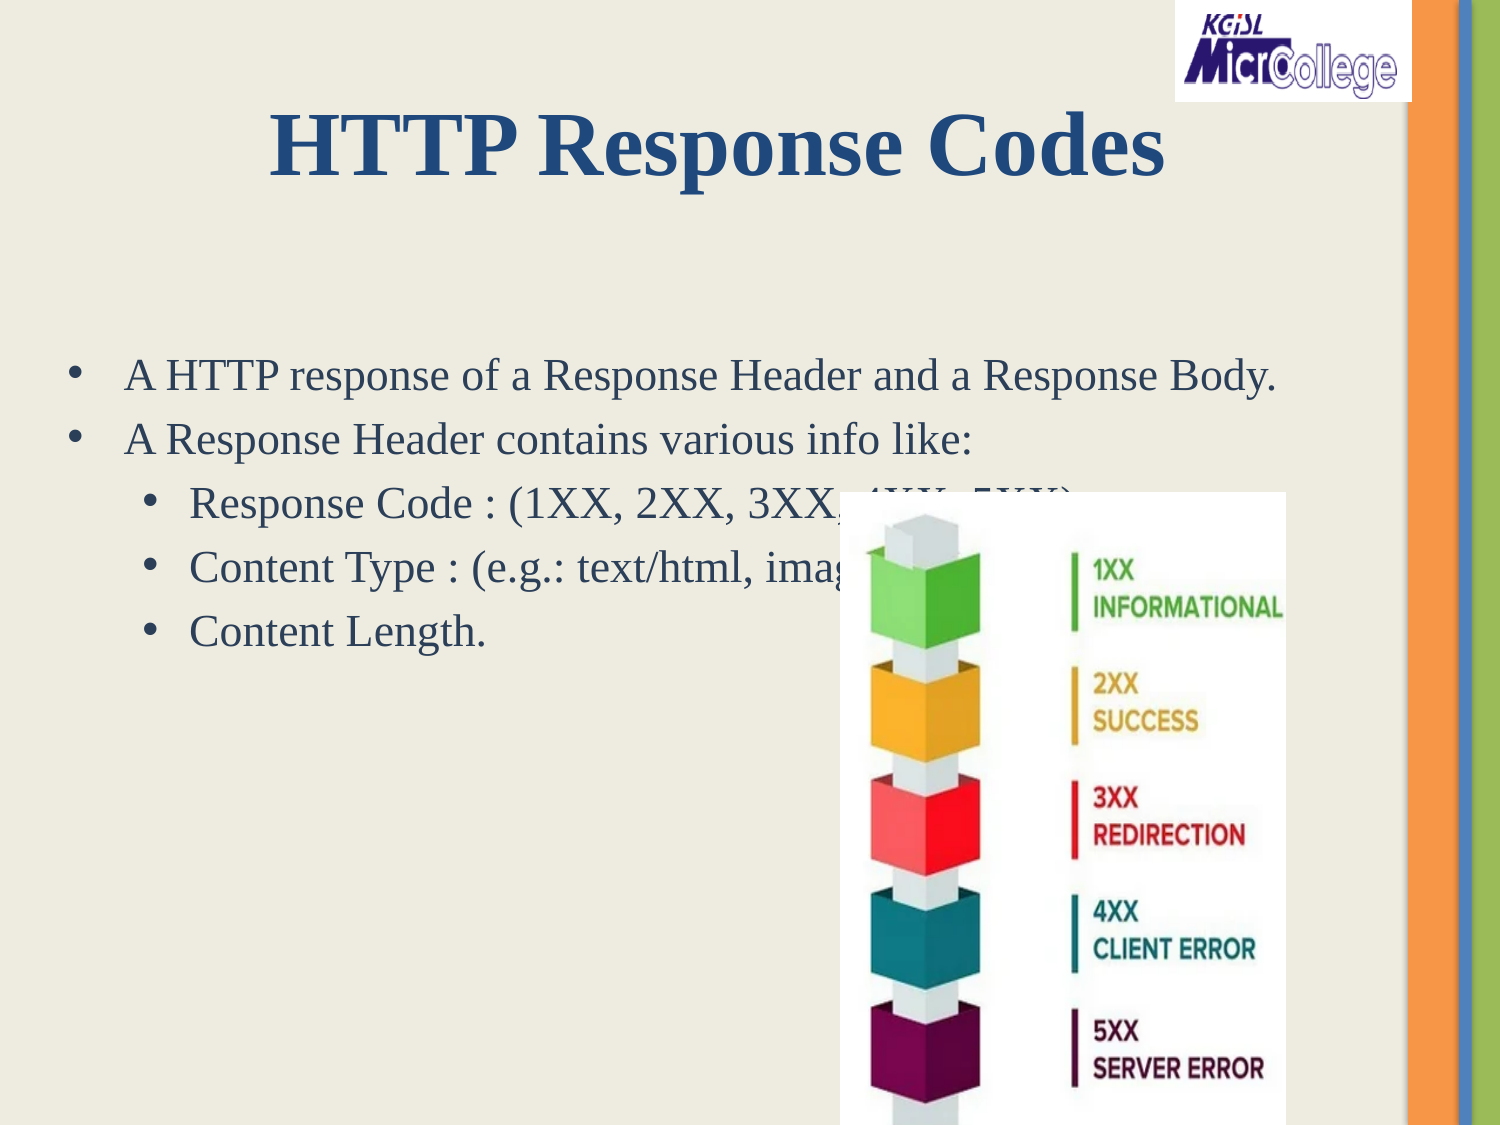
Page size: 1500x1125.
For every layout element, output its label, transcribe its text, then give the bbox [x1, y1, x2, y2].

title HTTP Response Codes [75, 45, 1363, 233]
list A HTTP response of a Response Header and a Response Body. A Response Header contains various info like: Response Code : (1XX, 2XX, 3XX, 4XX, 5XX). Content Type : (e.g.: text/html, image/png). Content Length. [52, 336, 1410, 941]
picture [1174, 0, 1412, 102]
picture [840, 492, 1287, 1125]
